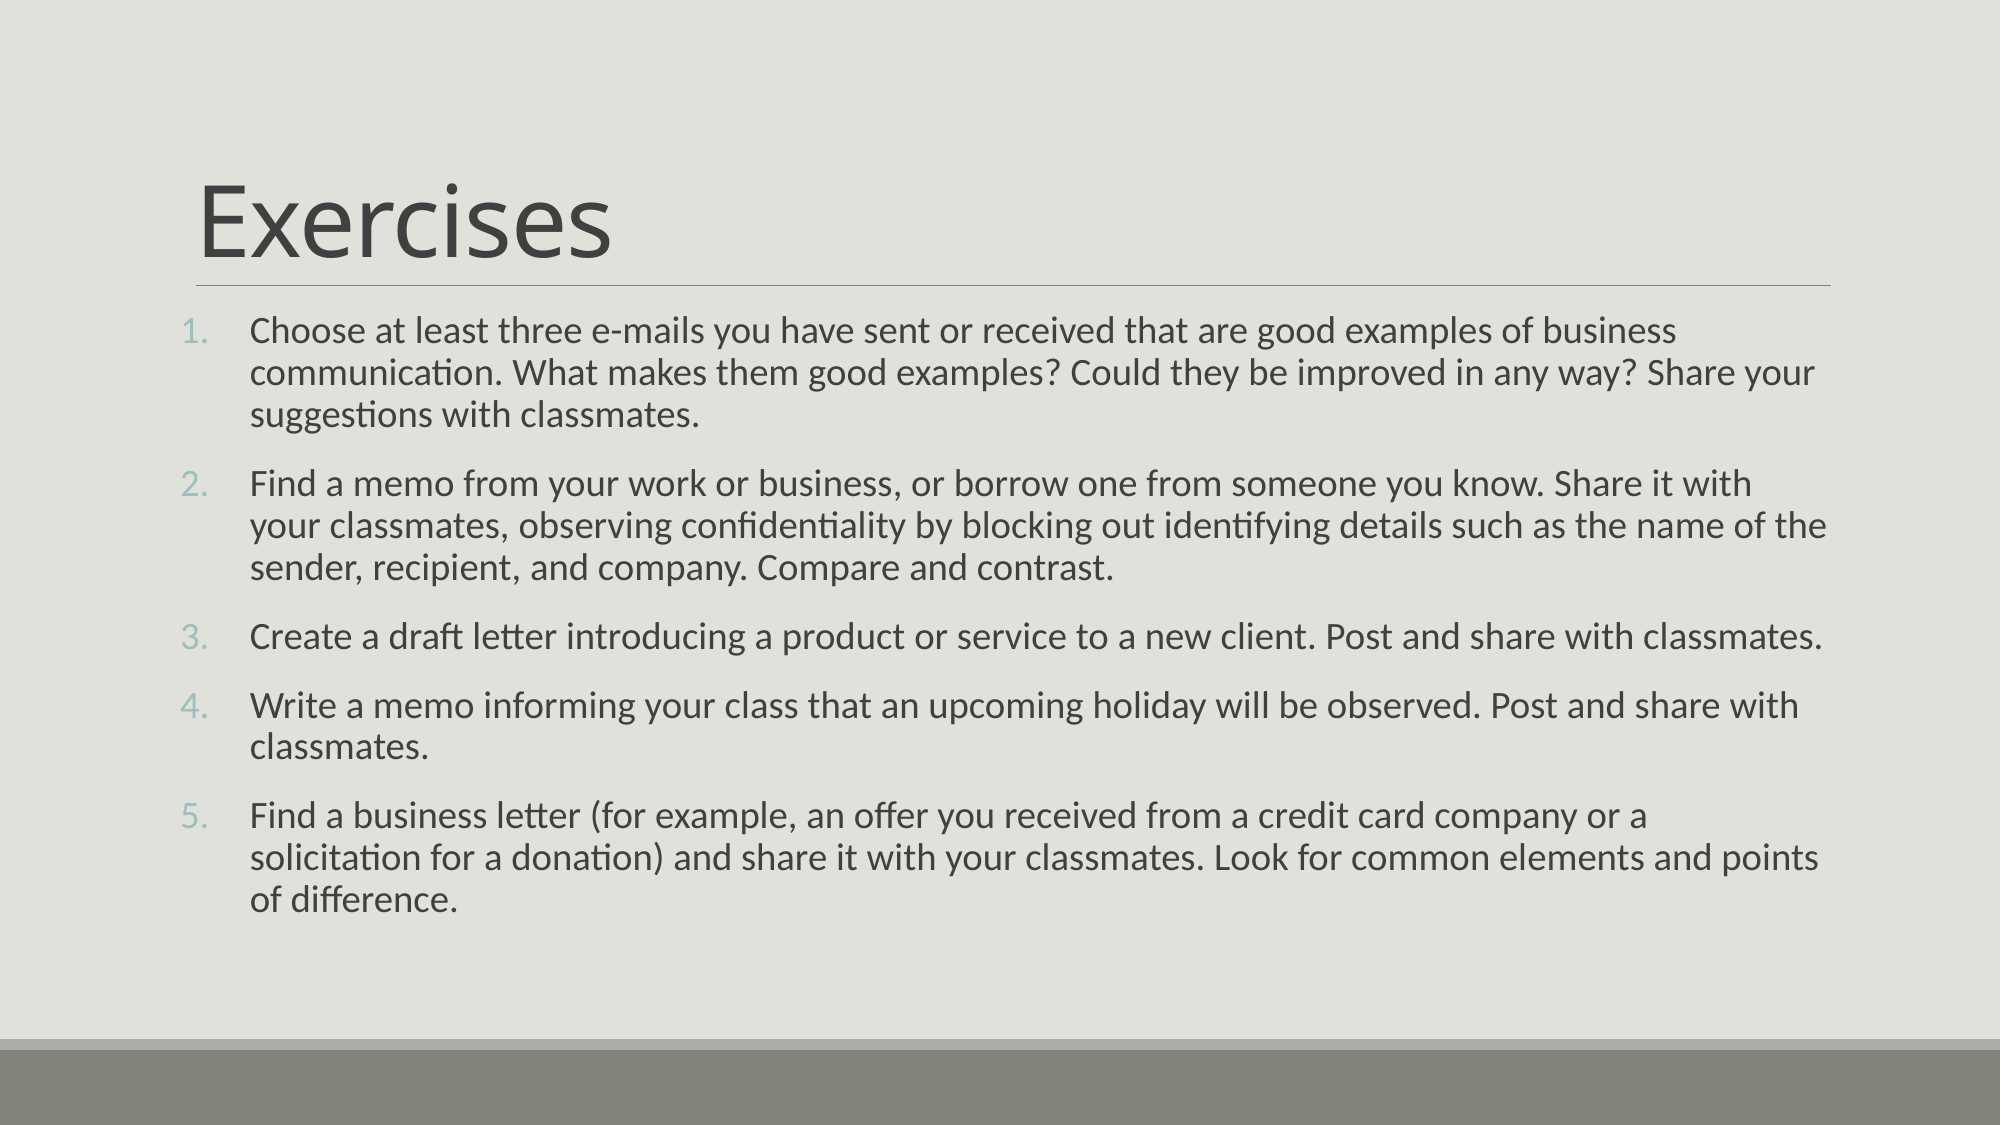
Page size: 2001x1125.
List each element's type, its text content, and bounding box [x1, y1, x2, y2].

list Choose at least three e-mails you have sent or received that are good examples of business communication. What makes them good examples? Could they be improved in any way? Share your suggestions with classmates. Find a memo from your work or business, or borrow one from someone you know. Share it with your classmates, observing confidentiality by blocking out identifying details such as the name of the sender, recipient, and company. Compare and contrast. Create a draft letter introducing a product or service to a new client. Post and share with classmates. Write a memo informing your class that an upcoming holiday will be observed. Post and share with classmates. Find a business letter (for example, an offer you received from a credit card company or a solicitation for a donation) and share it with your classmates. Look for common elements and points of difference. [180, 302, 1830, 963]
title Exercises [180, 47, 1830, 285]
